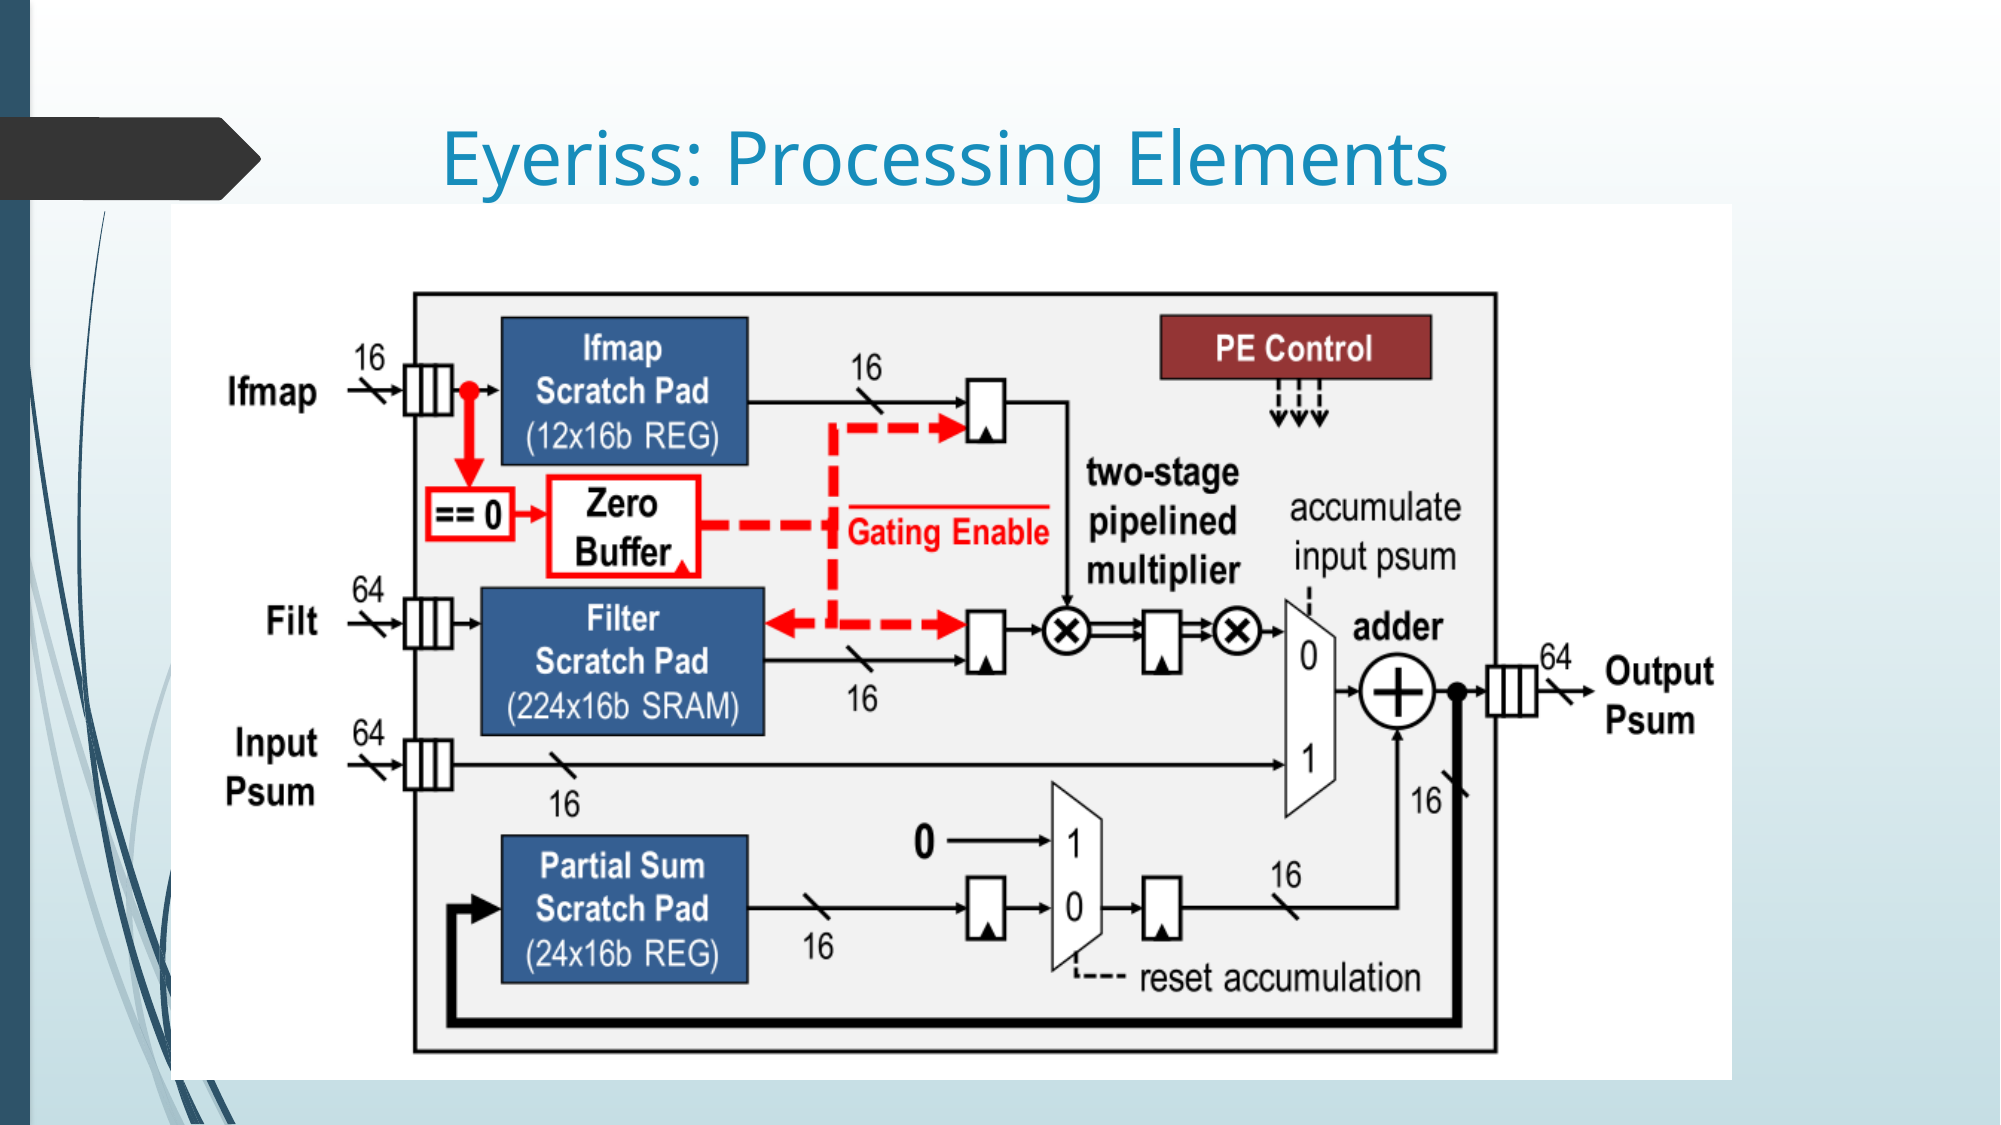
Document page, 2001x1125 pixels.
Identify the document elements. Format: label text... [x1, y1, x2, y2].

picture [171, 204, 1732, 1080]
title Eyeriss: Processing Elements [425, 102, 1888, 313]
